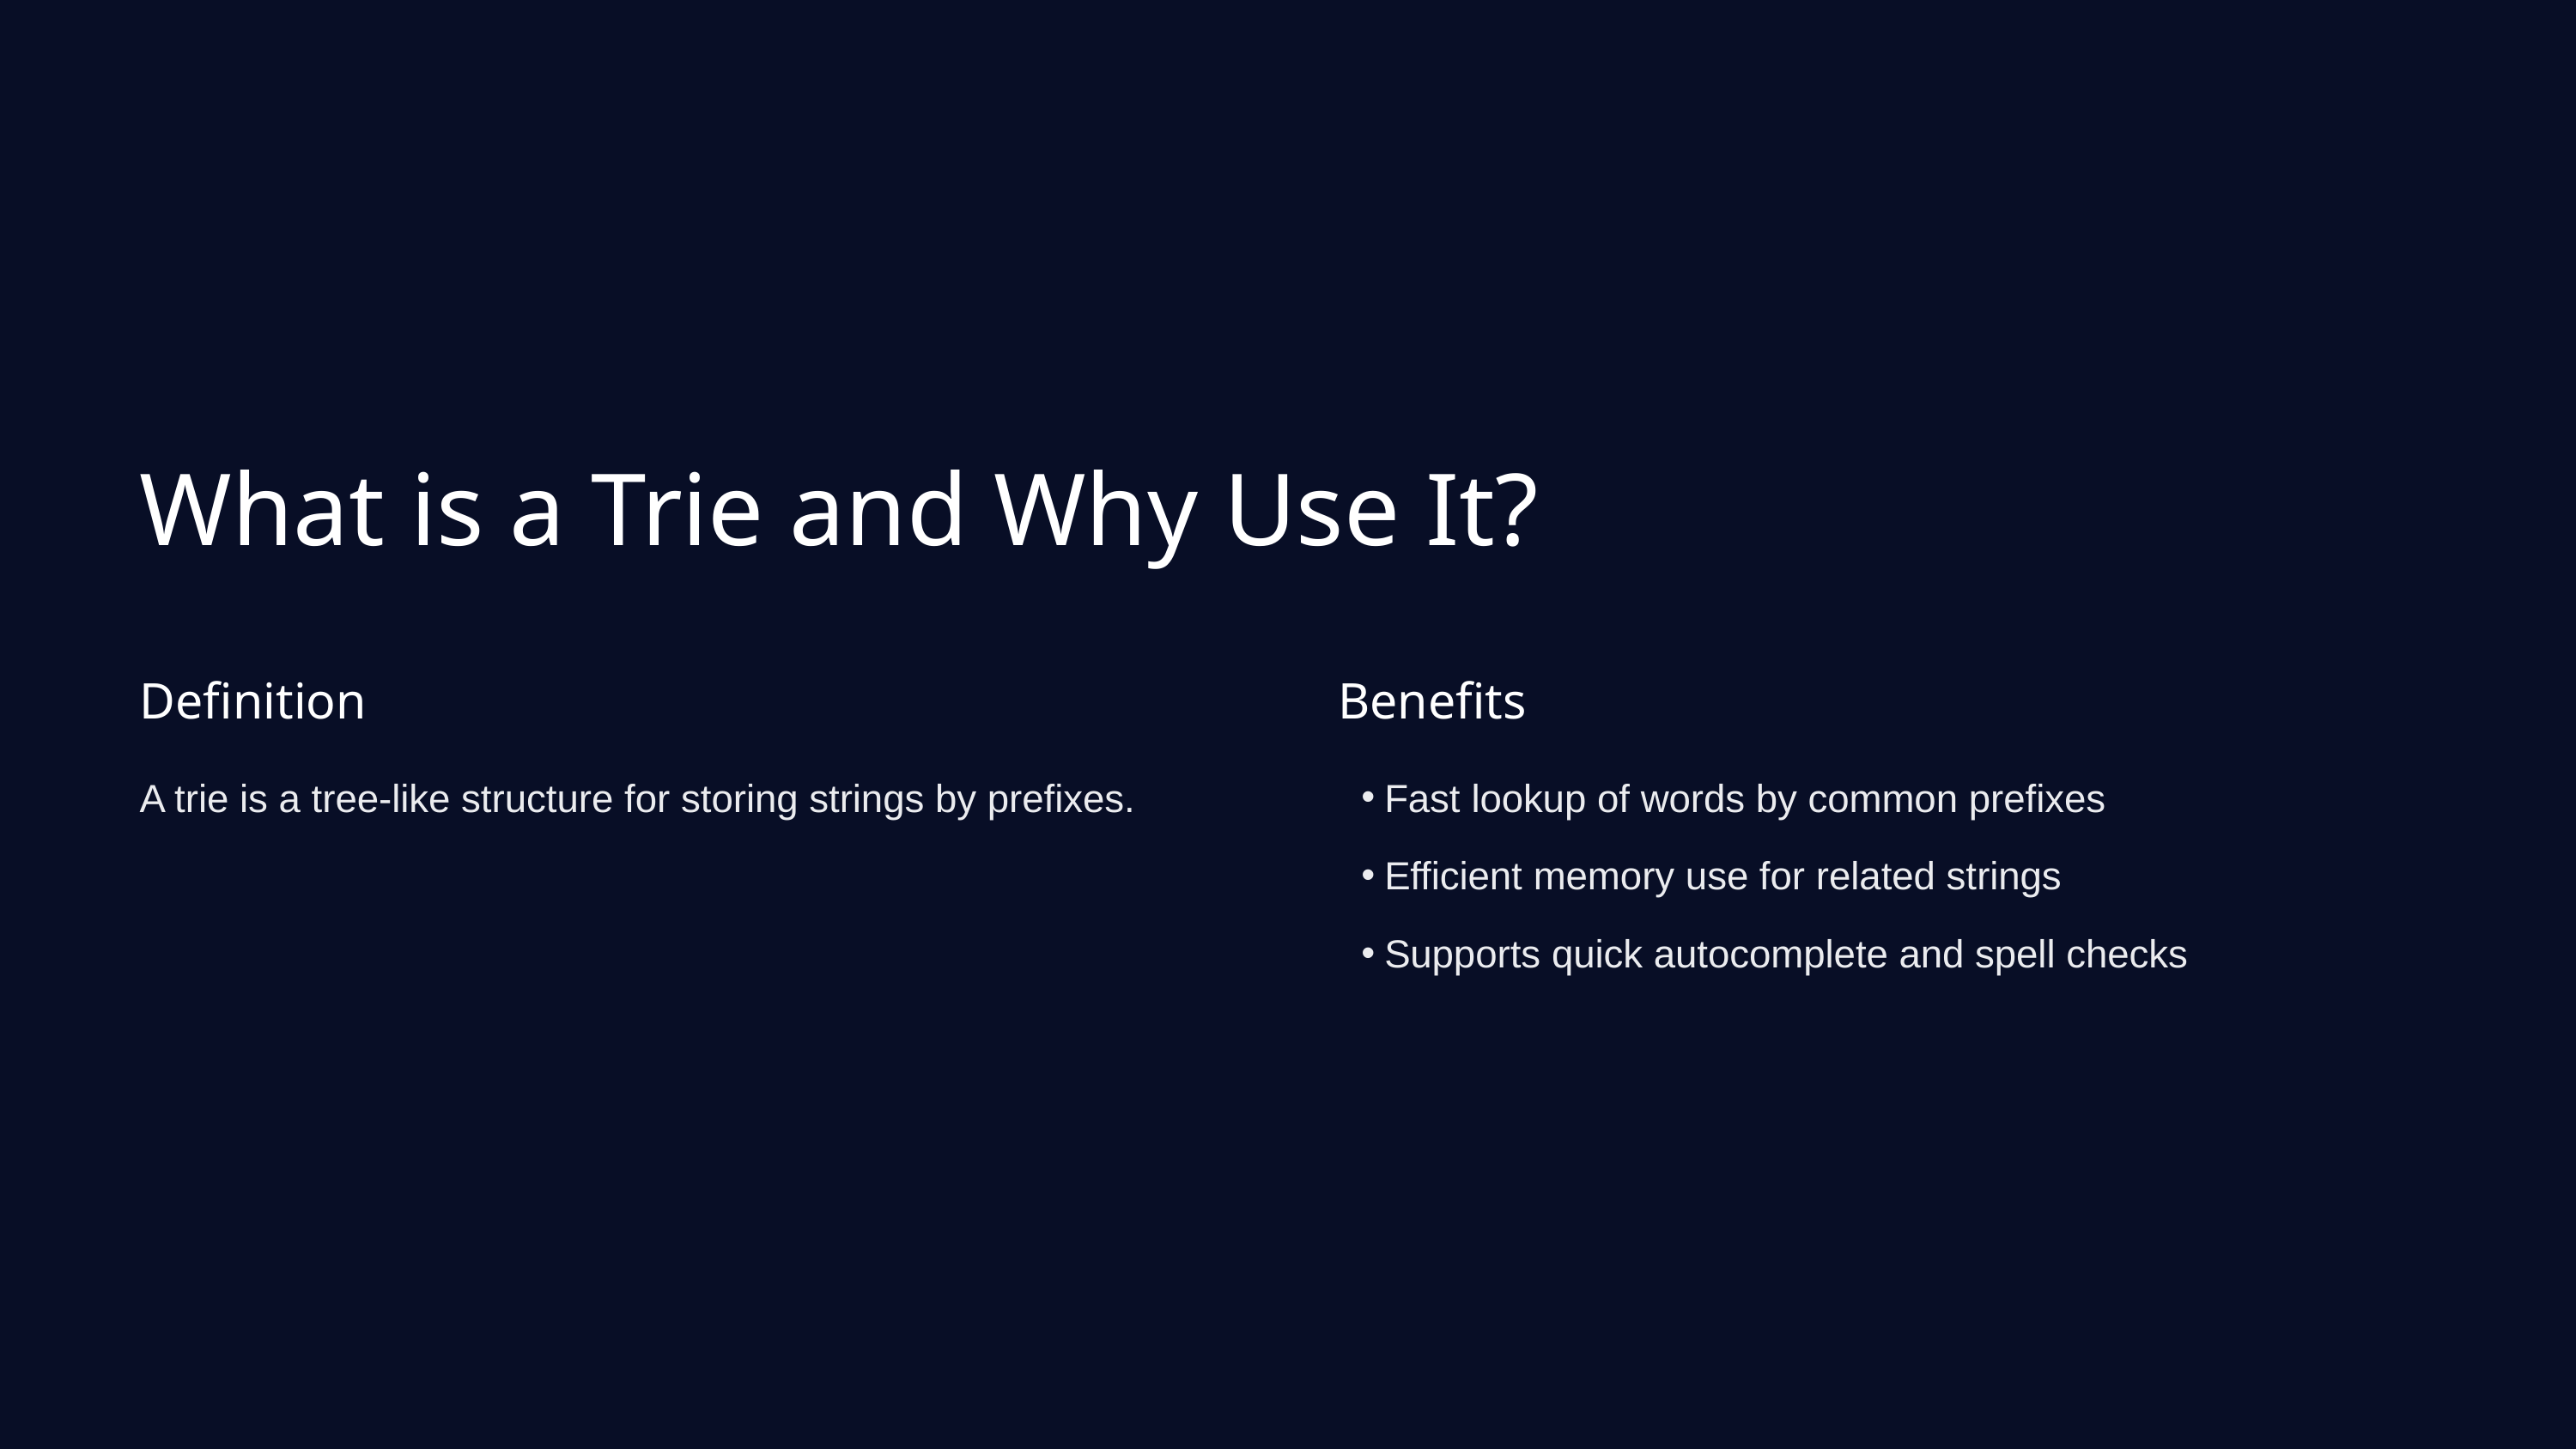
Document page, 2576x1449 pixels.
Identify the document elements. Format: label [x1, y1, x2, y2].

text_box [0, 0, 2576, 1449]
